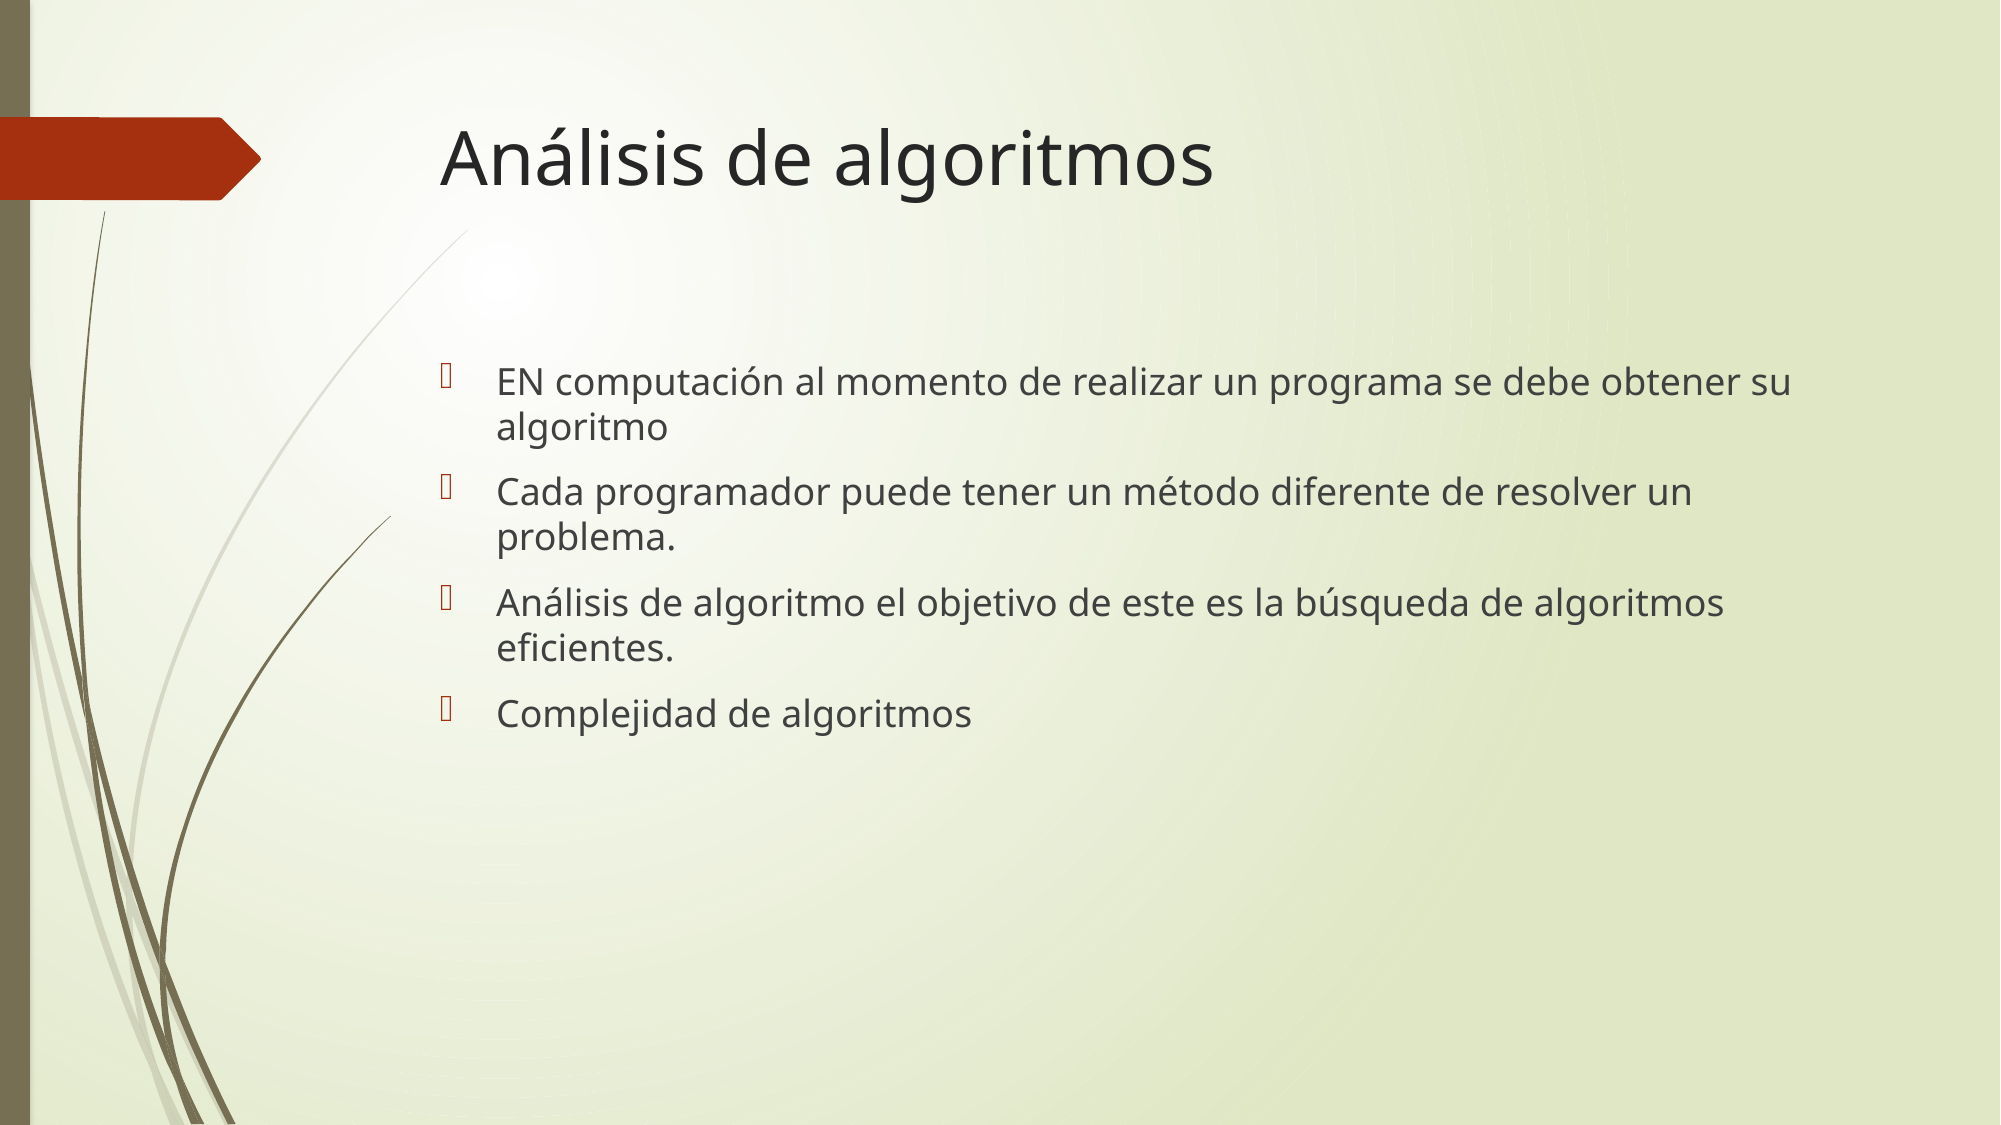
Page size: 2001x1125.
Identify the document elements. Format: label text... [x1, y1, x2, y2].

list EN computación al momento de realizar un programa se debe obtener su algoritmo Cada programador puede tener un método diferente de resolver un problema. Análisis de algoritmo el objetivo de este es la búsqueda de algoritmos eficientes. Complejidad de algoritmos [424, 350, 1888, 970]
title Análisis de algoritmos [425, 102, 1888, 313]
